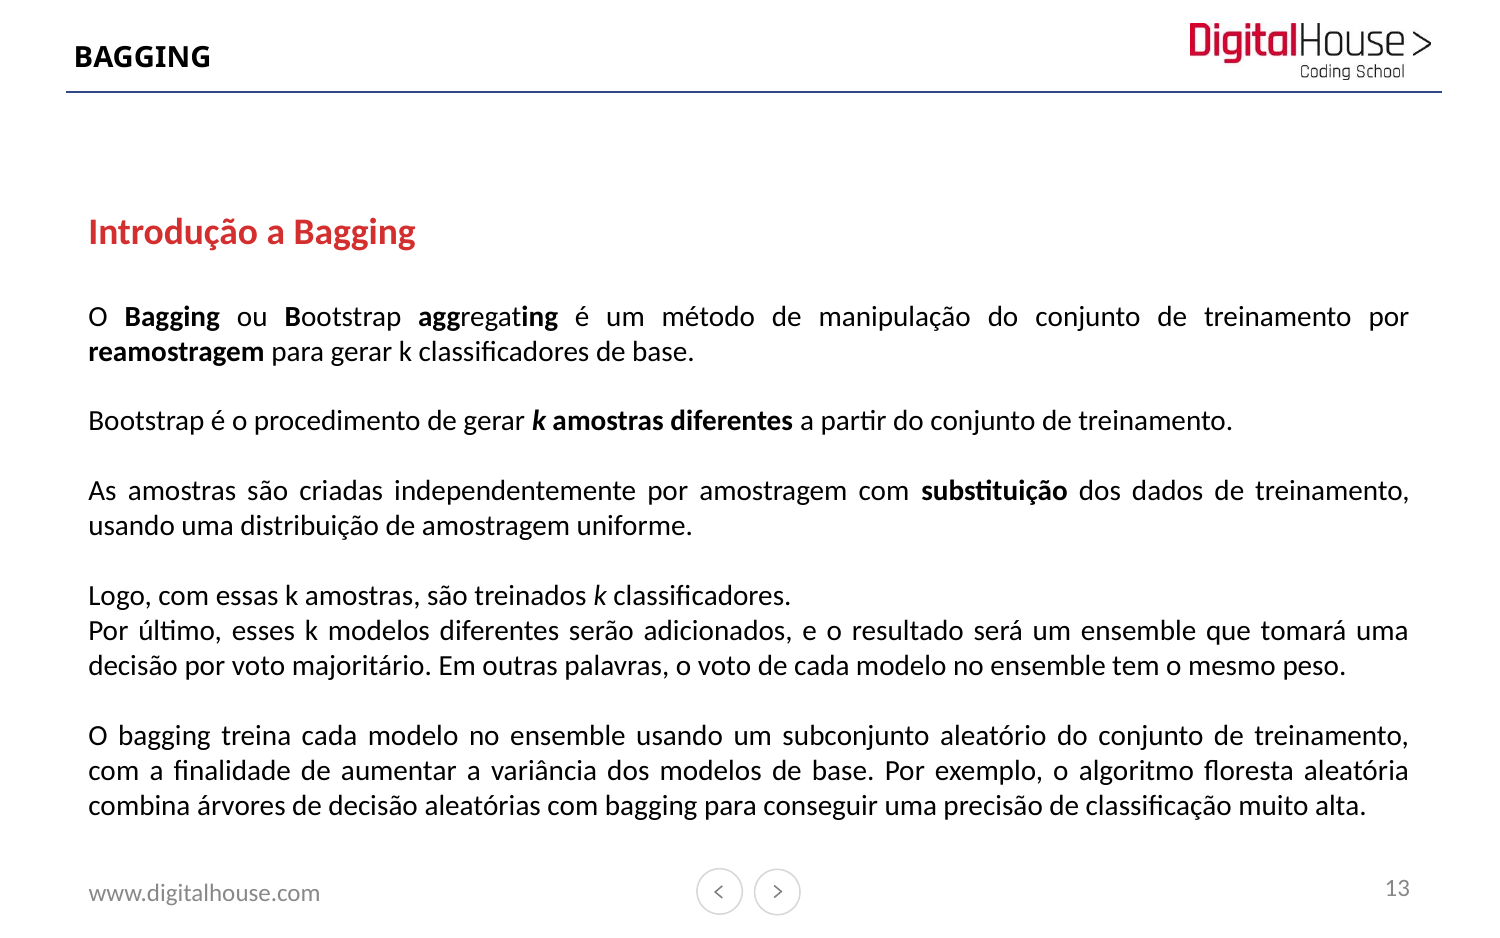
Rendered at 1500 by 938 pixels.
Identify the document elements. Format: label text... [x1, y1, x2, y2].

slide_number 13 [1074, 861, 1425, 911]
title BAGGING [73, 23, 1074, 89]
text_box Introdução a Bagging O Bagging ou Bootstrap aggregating é um método de manipulação do conjunto de treinamento por reamostragem para gerar k classificadores de base. Bootstrap é o procedimento de gerar k amostras diferentes a partir do conjunto de treinamento. As amostras são criadas independentemente por amostragem com substituição dos dados de treinamento, usando uma distribuição de amostragem uniforme. Logo, com essas k amostras, são treinados k classificadores. Por último, esses k modelos diferentes serão adicionados, e o resultado será um ensemble que tomará uma decisão por voto majoritário. Em outras palavras, o voto de cada modelo no ensemble tem o mesmo peso. O bagging treina cada modelo no ensemble usando um subconjunto aleatório do conjunto de treinamento, com a finalidade de aumentar a variância dos modelos de base. Por exemplo, o algoritmo floresta aleatória combina árvores de decisão aleatórias com bagging para conseguir uma precisão de classificação muito alta. [73, 199, 1425, 791]
picture [1190, 23, 1431, 80]
